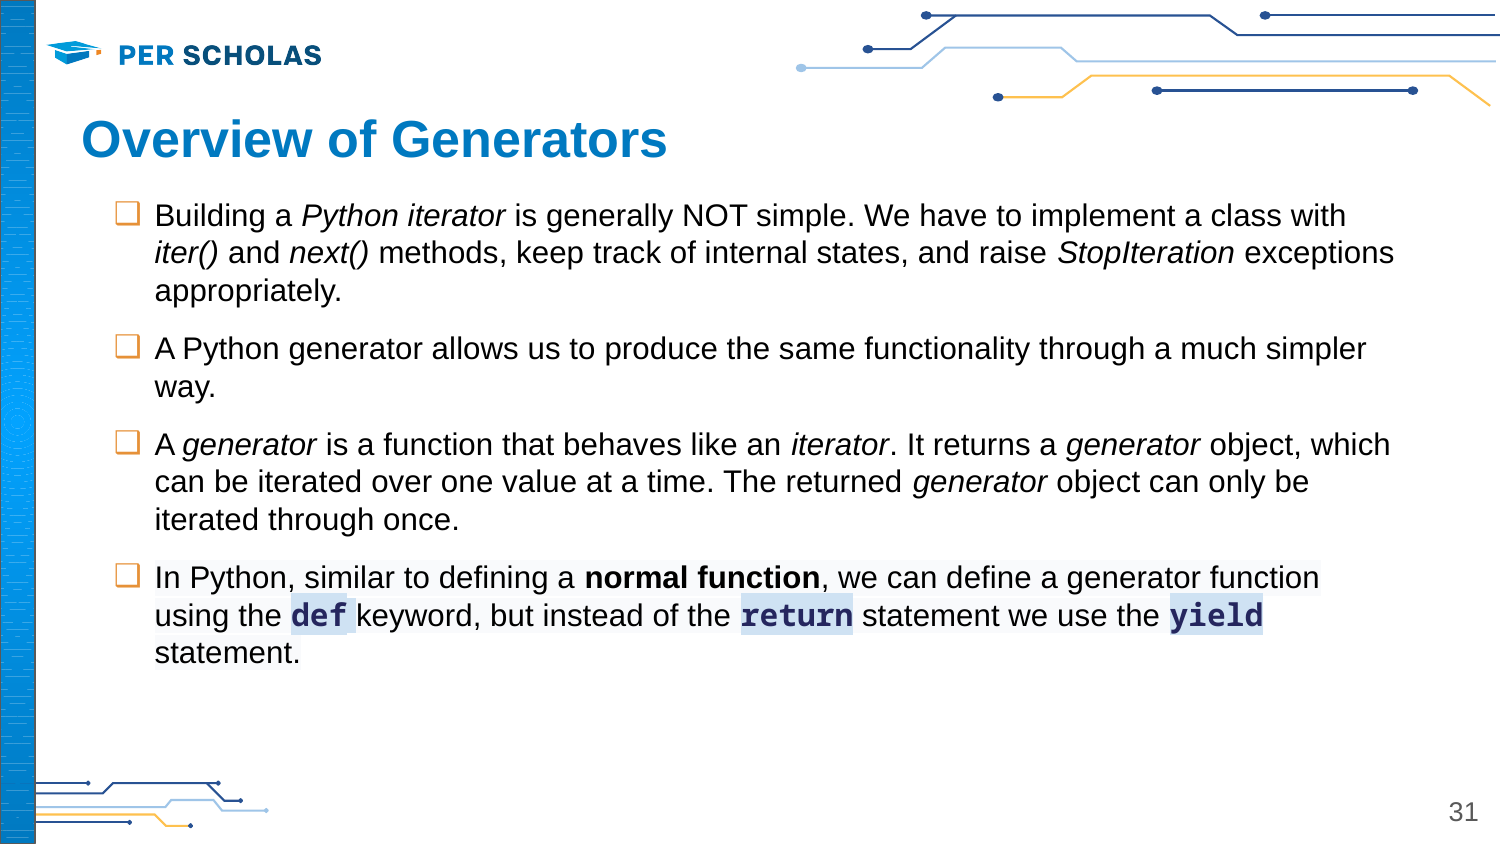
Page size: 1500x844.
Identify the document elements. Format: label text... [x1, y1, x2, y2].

title Overview of Generators [79, 103, 1478, 177]
slide_number 31 [1403, 779, 1494, 844]
picture [36, 17, 339, 83]
text_box Building a Python iterator is generally NOT simple. We have to implement a class with iter() and next() methods, keep track of internal states, and raise StopIteration exceptions appropriately. A Python generator allows us to produce the same functionality through a much simpler way. A generator is a function that behaves like an iterator. It returns a generator object, which can be iterated over one value at a time. The returned generator object can only be iterated through once. In Python, similar to defining a normal function, we can define a generator function using the def keyword, but instead of the return statement we use the yield statement. [79, 193, 1404, 728]
